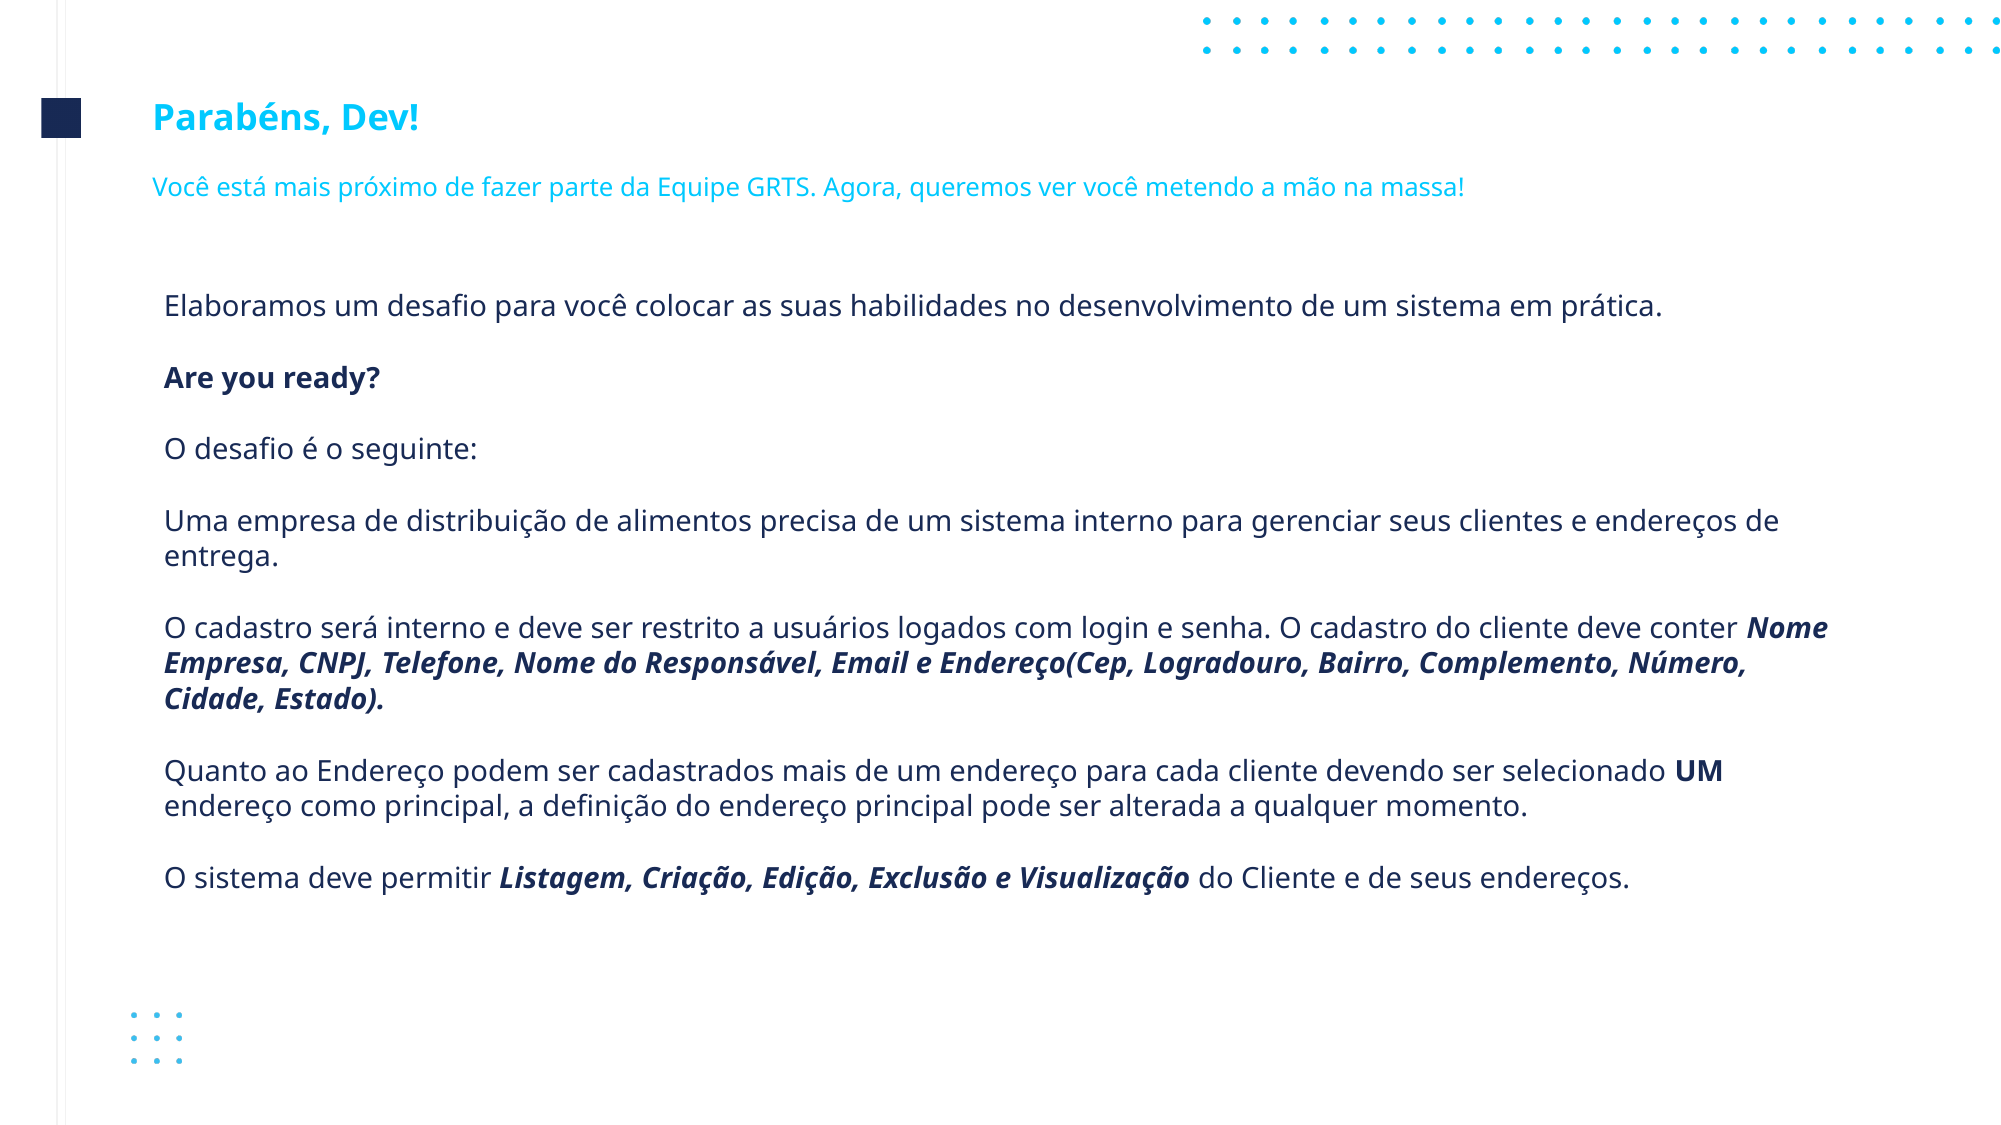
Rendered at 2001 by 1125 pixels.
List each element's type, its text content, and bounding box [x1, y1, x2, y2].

picture [131, 1012, 182, 1064]
list Elaboramos um desafio para você colocar as suas habilidades no desenvolvimento de um sistema em prática. Are you ready? O desafio é o seguinte: Uma empresa de distribuição de alimentos precisa de um sistema interno para gerenciar seus clientes e endereços de entrega. O cadastro será interno e deve ser restrito a usuários logados com login e senha. O cadastro do cliente deve conter Nome Empresa, CNPJ, Telefone, Nome do Responsável, Email e Endereço(Cep, Logradouro, Bairro, Complemento, Número, Cidade, Estado). Quanto ao Endereço podem ser cadastrados mais de um endereço para cada cliente devendo ser selecionado UM endereço como principal, a definição do endereço principal pode ser alterada a qualquer momento. O sistema deve permitir Listagem, Criação, Edição, Exclusão e Visualização do Cliente e de seus endereços. [148, 280, 1863, 925]
subtitle Você está mais próximo de fazer parte da Equipe GRTS. Agora, queremos ver você metendo a mão na massa! [137, 163, 1638, 224]
picture [41, 98, 81, 138]
picture [1203, 0, 2000, 54]
title Parabéns, Dev! [137, 87, 1863, 147]
